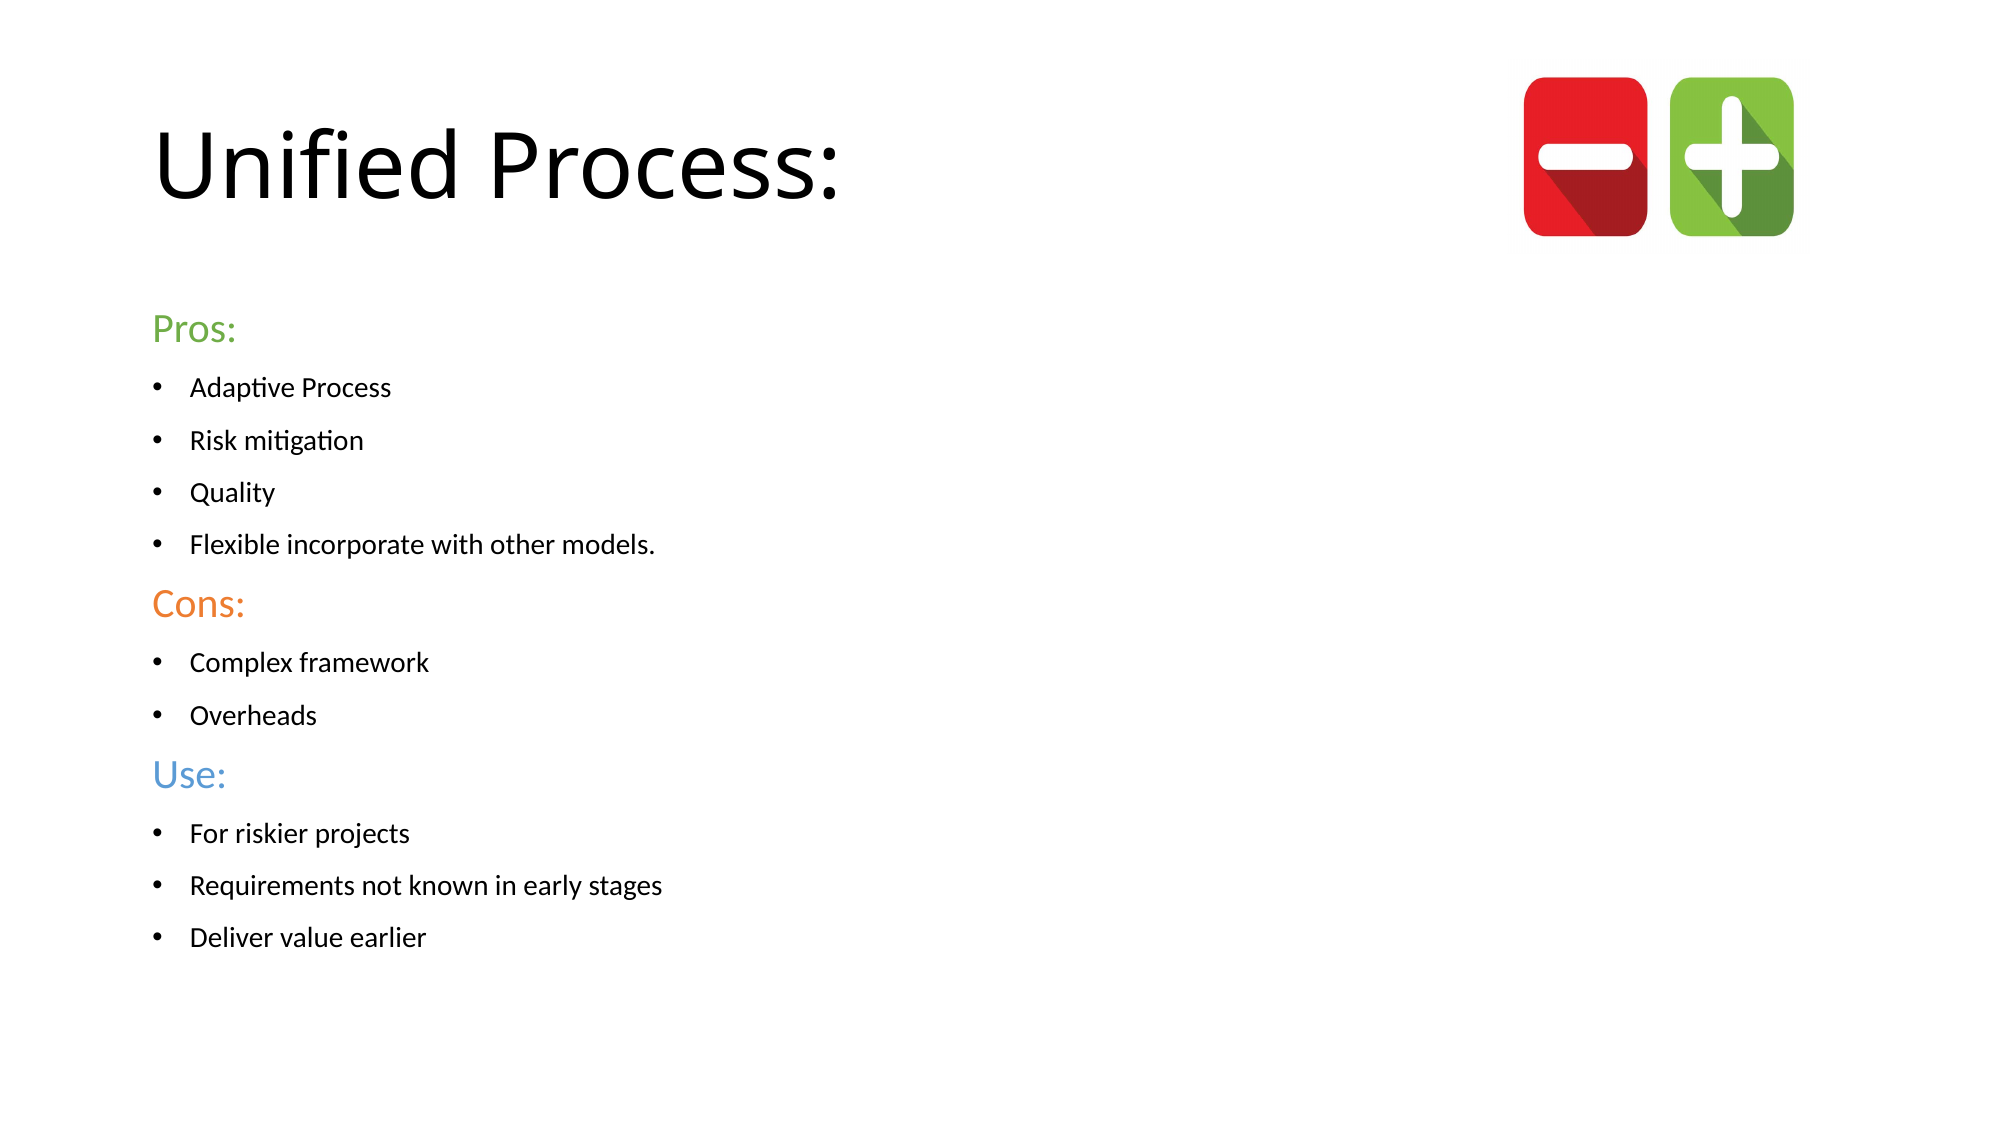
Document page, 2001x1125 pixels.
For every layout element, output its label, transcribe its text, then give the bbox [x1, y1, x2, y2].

list Pros: Adaptive Process Risk mitigation Quality Flexible incorporate with other models. Cons: Complex framework Overheads Use: For riskier projects Requirements not known in early stages Deliver value earlier [137, 299, 1863, 1014]
picture [1507, 59, 1810, 254]
title Unified Process: [137, 59, 1863, 278]
